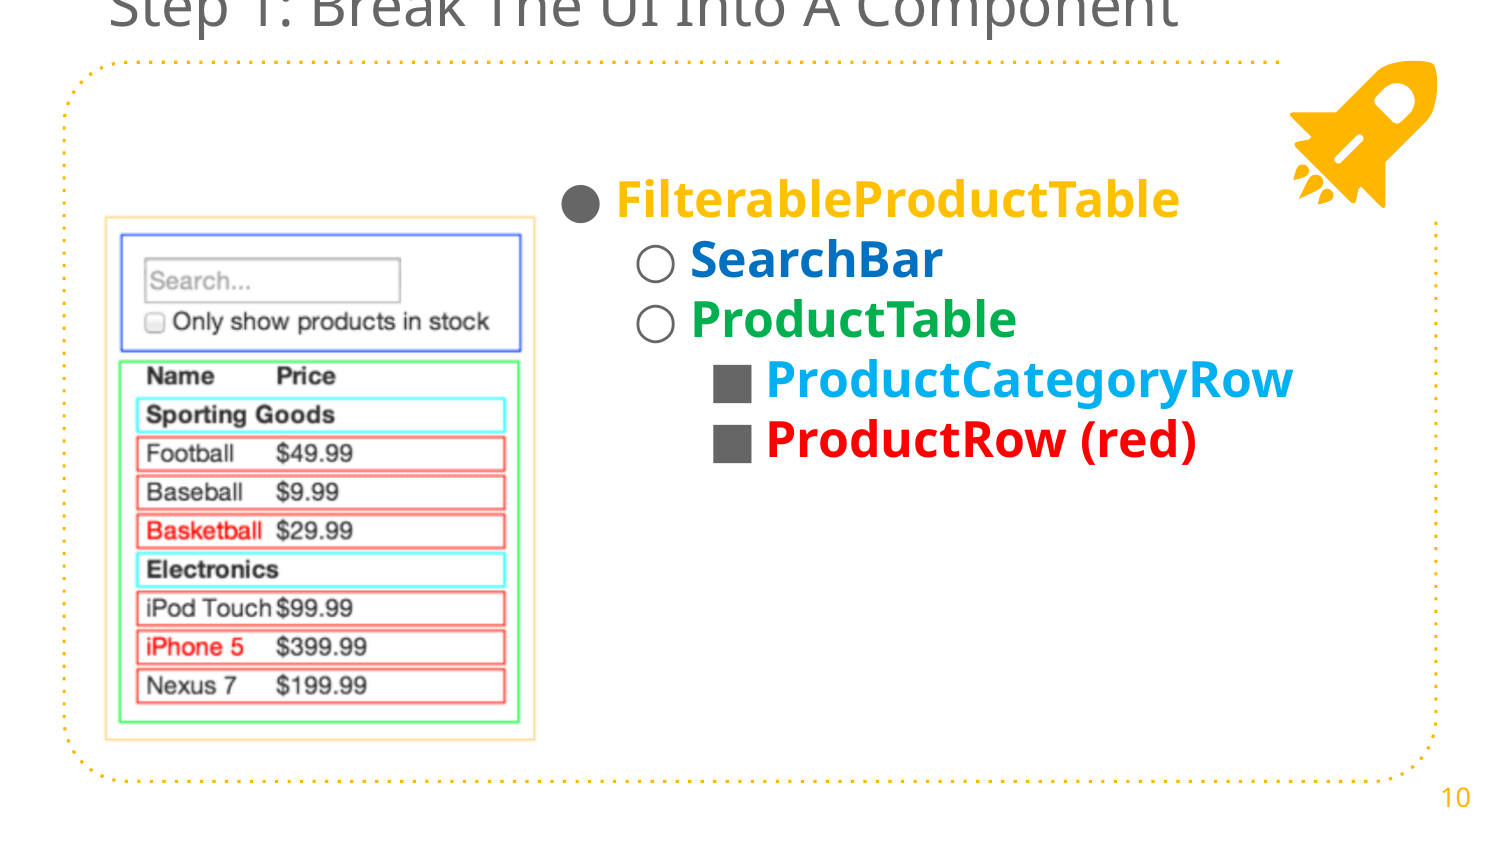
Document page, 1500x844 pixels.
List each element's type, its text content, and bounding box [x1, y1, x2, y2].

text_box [1289, 60, 1438, 209]
slide_number 10 [1411, 753, 1500, 844]
picture [93, 204, 551, 750]
list Step 1: Break The UI Into A Component FilterableProductTable SearchBar ProductTable ProductCategoryRow ProductRow (red) [94, 63, 1412, 783]
